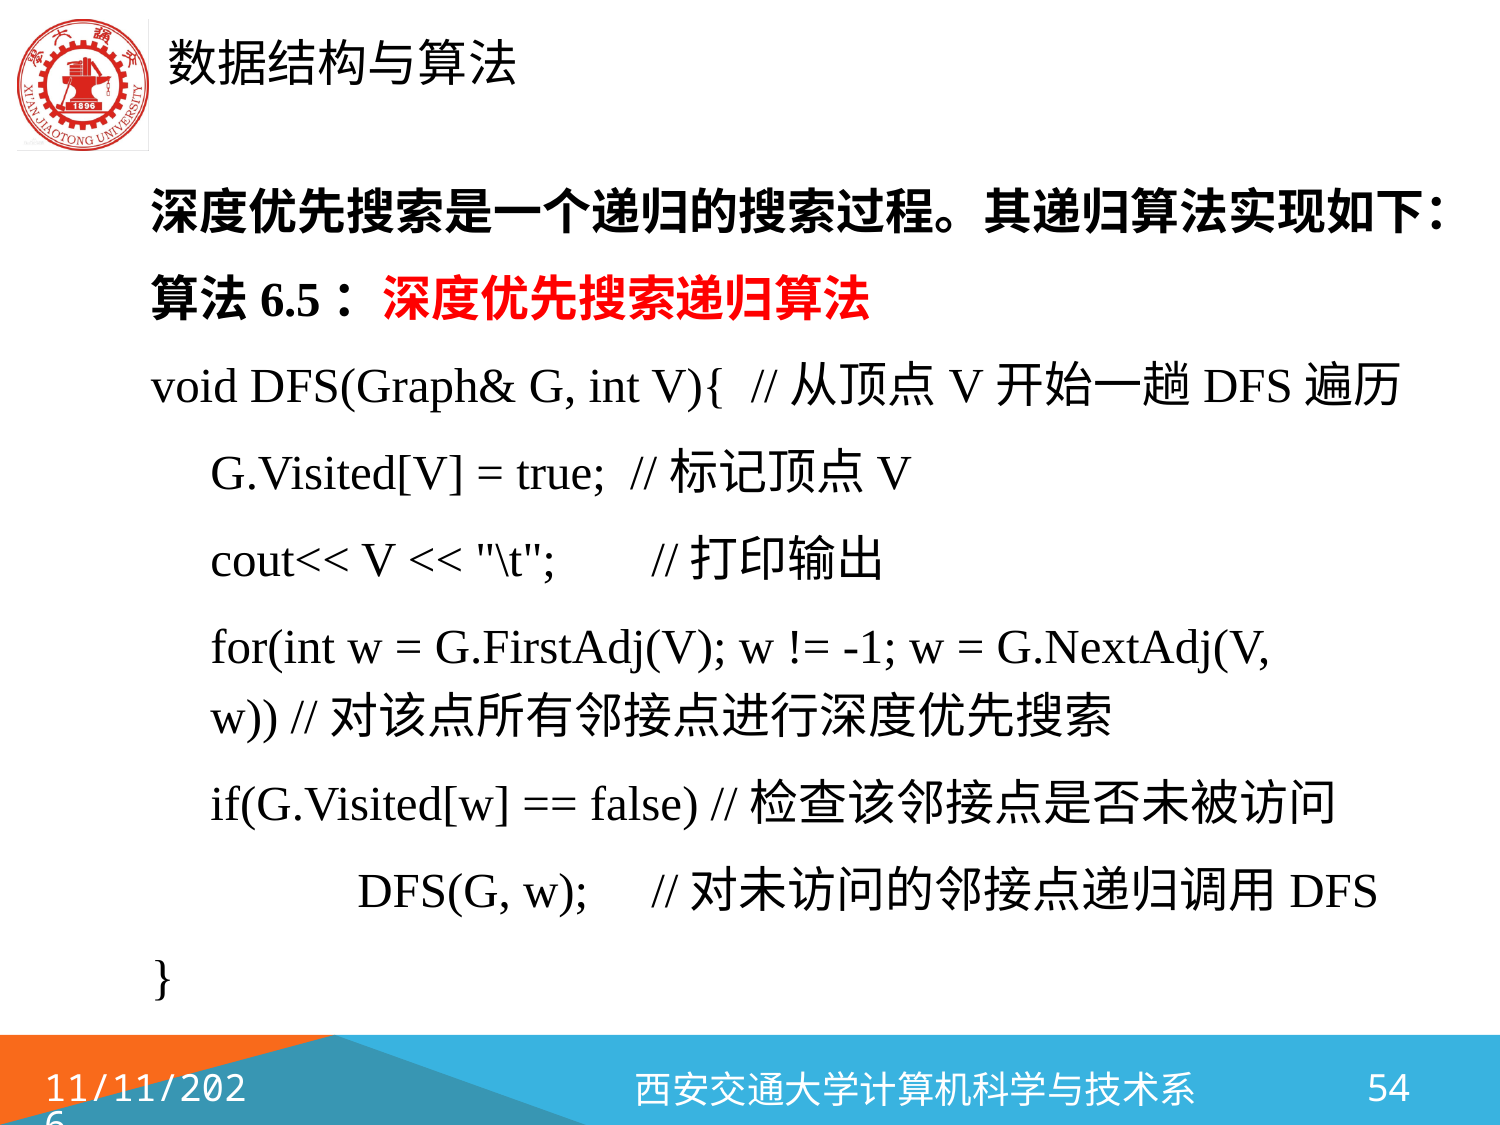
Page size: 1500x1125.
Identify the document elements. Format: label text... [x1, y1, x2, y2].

picture [17, 19, 149, 151]
list 深度优先搜索是一个递归的搜索过程。其递归算法实现如下： 算法6.5：深度优先搜索递归算法 void DFS(Graph& G, int V){ //从顶点V开始一趟DFS遍历 G.Visited[V] = true; //标记顶点V cout<< V << "\t"; //打印输出 for(int w = G.FirstAdj(V); w != -1; w = G.NextAdj(V, w)) //对该点所有邻接点进行深度优先搜索 if(G.Visited[w] == false) //检查该邻接点是否未被访问 DFS(G, w); //对未访问的邻接点递归调用DFS } [135, 160, 1459, 1024]
